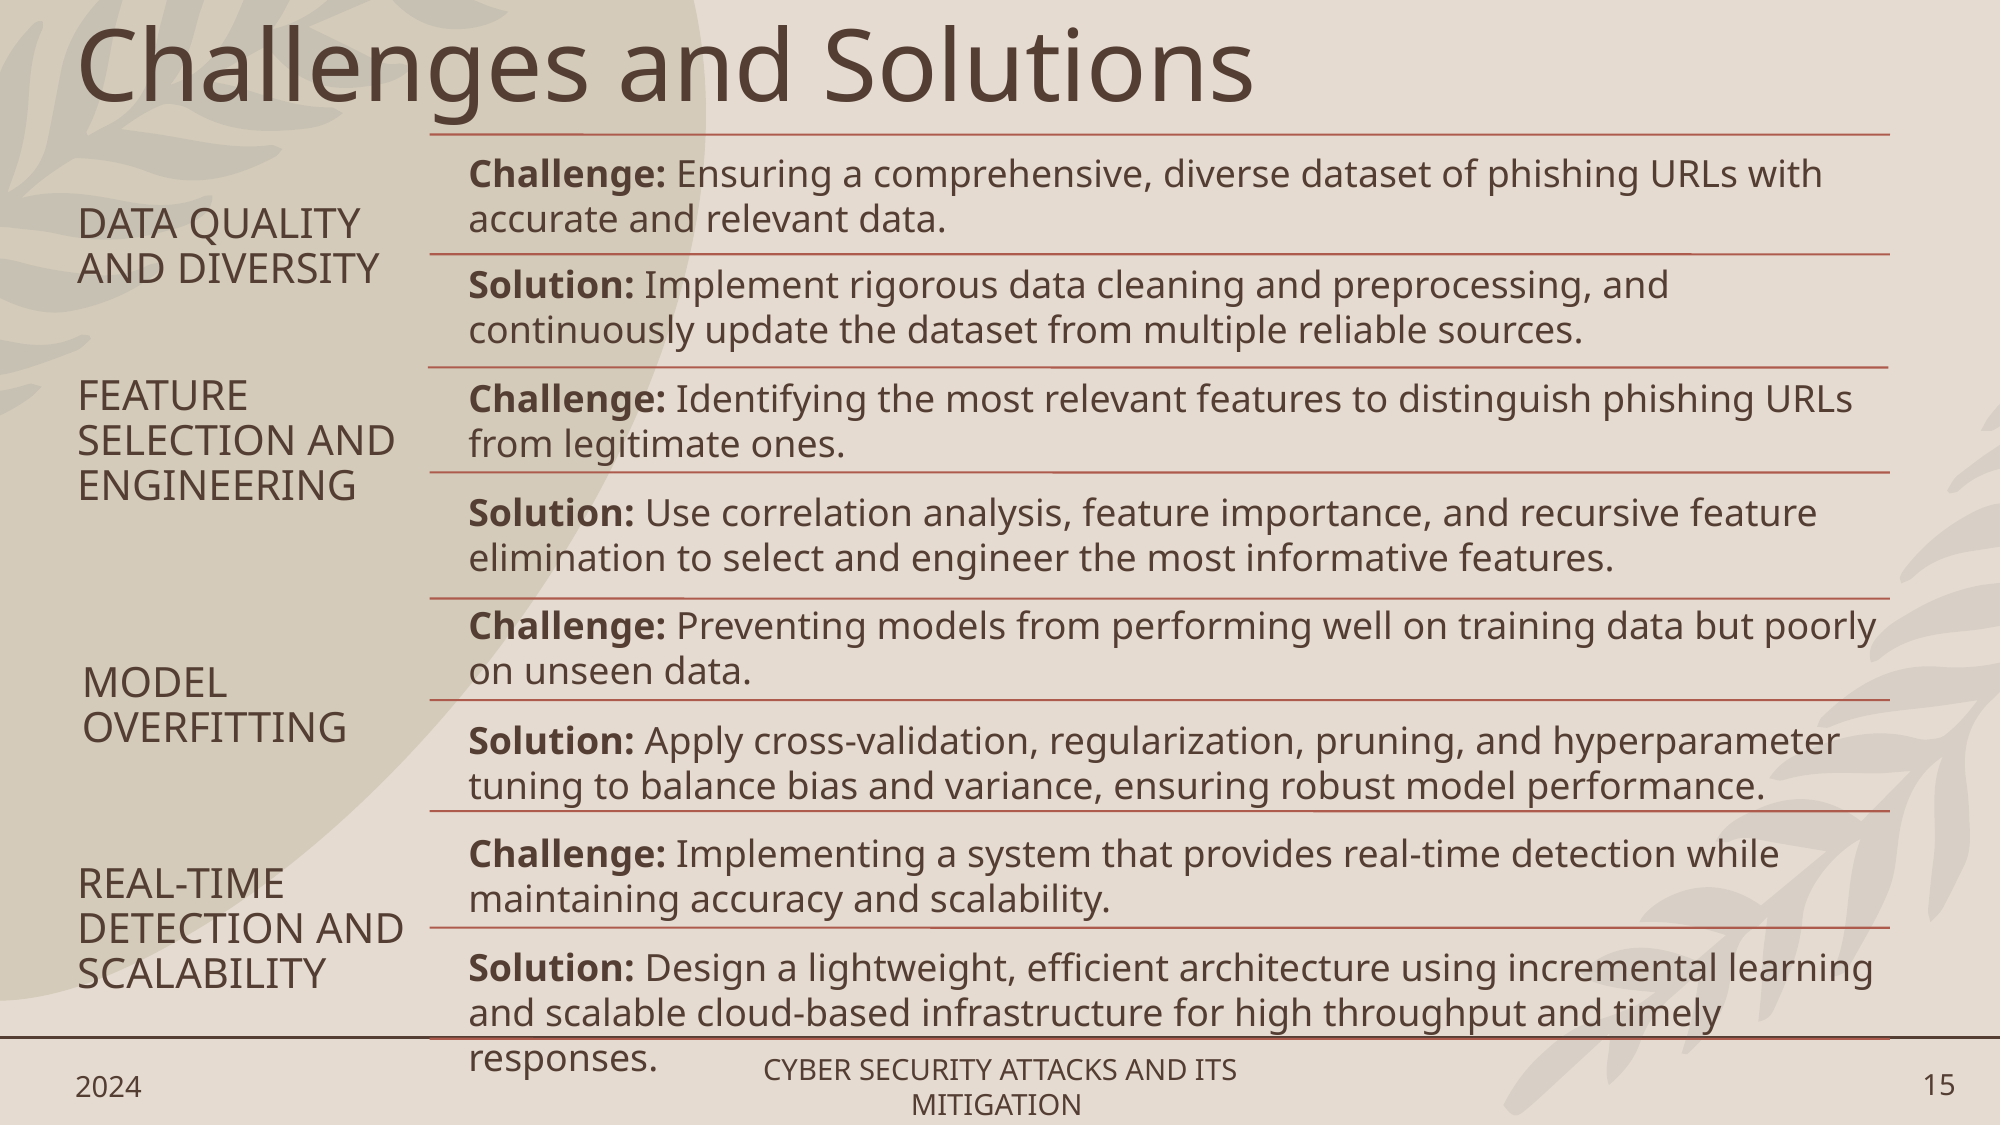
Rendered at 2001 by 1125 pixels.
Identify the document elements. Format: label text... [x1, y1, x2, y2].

footer CYBER SECURITY ATTACKS AND ITS MITIGATION [718, 1060, 1283, 1112]
title Challenges and Solutions [60, 13, 1785, 125]
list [64, 133, 1890, 1045]
slide_number 2024 [60, 1060, 222, 1112]
slide_number 15 [1808, 1060, 1971, 1112]
